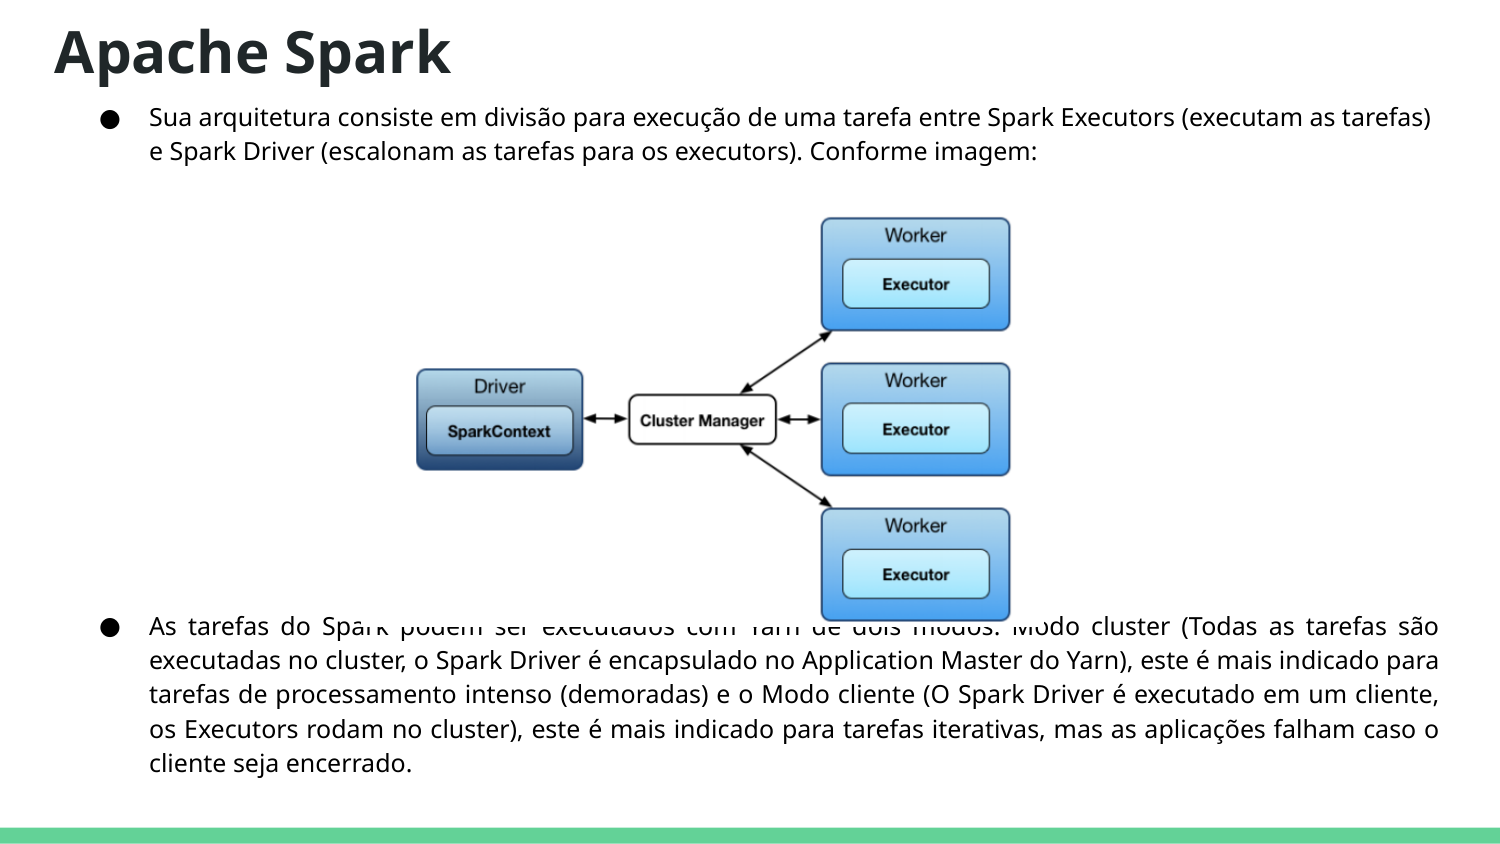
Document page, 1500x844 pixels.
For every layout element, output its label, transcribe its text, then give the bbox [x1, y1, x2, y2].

picture [361, 199, 1044, 627]
list Sua arquitetura consiste em divisão para execução de uma tarefa entre Spark Executors (executam as tarefas) e Spark Driver (escalonam as tarefas para os executors). Conforme imagem: As tarefas do Spark podem ser executados com Yarn de dois modos: Modo cluster (Todas as tarefas são executadas no cluster, o Spark Driver é encapsulado no Application Master do Yarn), este é mais indicado para tarefas de processamento intenso (demoradas) e o Modo cliente (O Spark Driver é executado em um cliente, os Executors rodam no cluster), este é mais indicado para tarefas iterativas, mas as aplicações falham caso o cliente seja encerrado. [59, 81, 1457, 643]
title Apache Spark [39, 0, 1438, 94]
